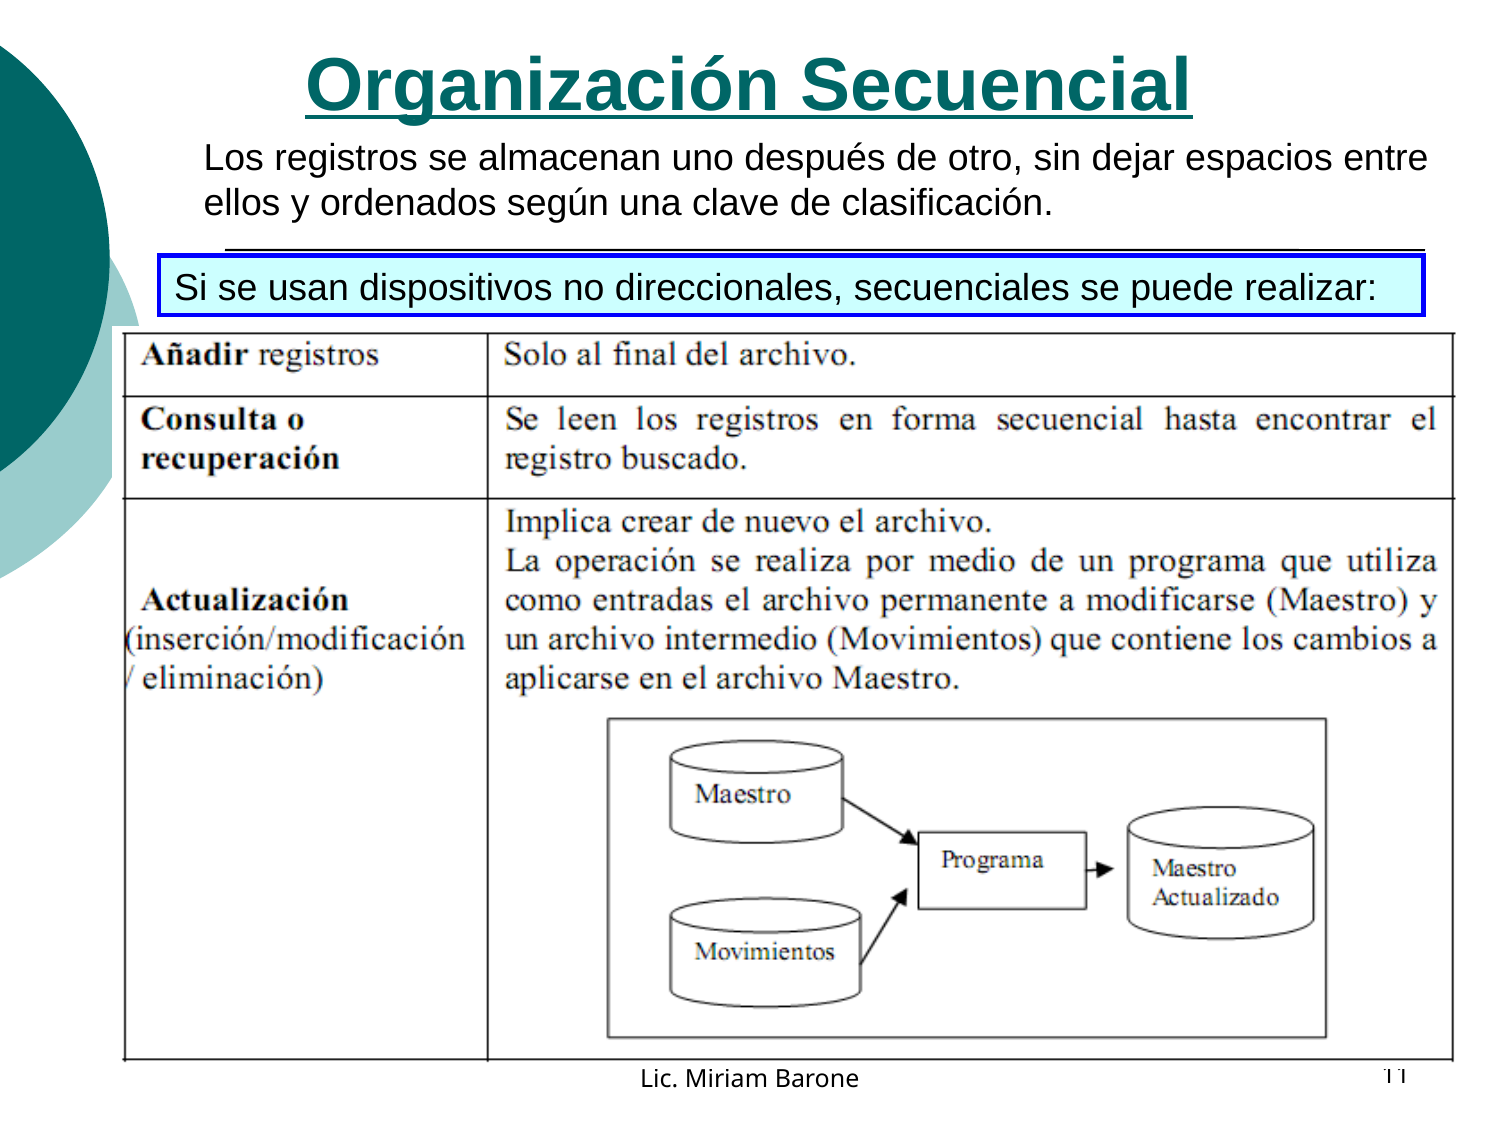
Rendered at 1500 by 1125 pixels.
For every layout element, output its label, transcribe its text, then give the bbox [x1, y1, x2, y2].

title Organización Secuencial [290, 48, 1265, 112]
slide_number 11 [1074, 1078, 1426, 1101]
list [111, 325, 1463, 1069]
text_box Si se usan dispositivos no direccionales, secuenciales se puede realizar: [159, 255, 1424, 316]
footer Lic. Miriam Barone [512, 1078, 988, 1101]
text_box Los registros se almacenan uno después de otro, sin dejar espacios entre ellos y ordenados según una clave de clasificación. [188, 125, 1459, 231]
